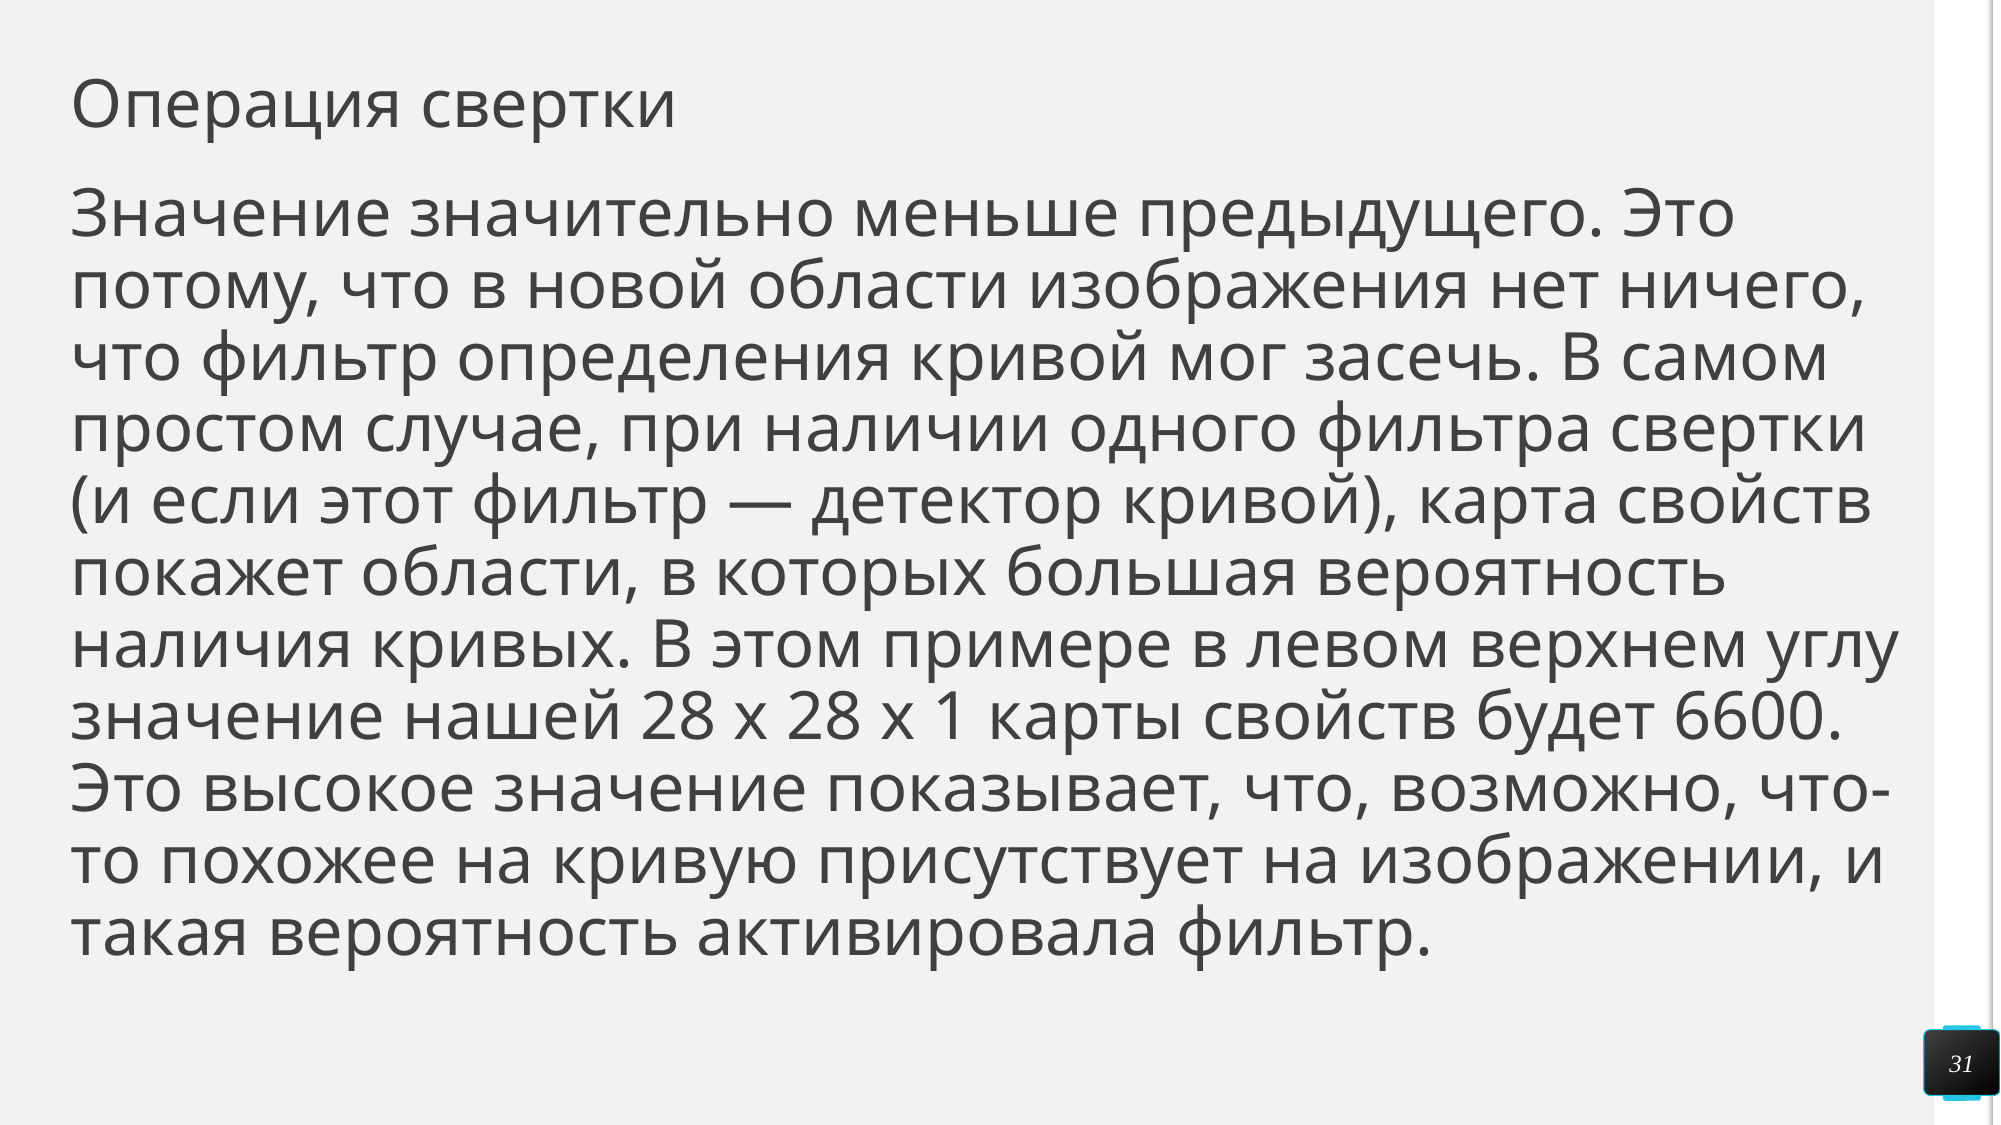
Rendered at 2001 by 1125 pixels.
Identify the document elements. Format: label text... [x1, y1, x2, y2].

list Значение значительно меньше предыдущего. Это потому, что в новой области изображения нет ничего, что фильтр определения кривой мог засечь. В самом простом случае, при наличии одного фильтра свертки (и если этот фильтр — детектор кривой), карта свойств покажет области, в которых большая вероятность наличия кривых. В этом примере в левом верхнем углу значение нашей 28 х 28 х 1 карты свойств будет 6600. Это высокое значение показывает, что, возможно, что-то похожее на кривую присутствует на изображении, и такая вероятность активировала фильтр. [70, 178, 1930, 1016]
slide_number 31 [1923, 1029, 2000, 1096]
title Операция свертки [70, 70, 1930, 142]
